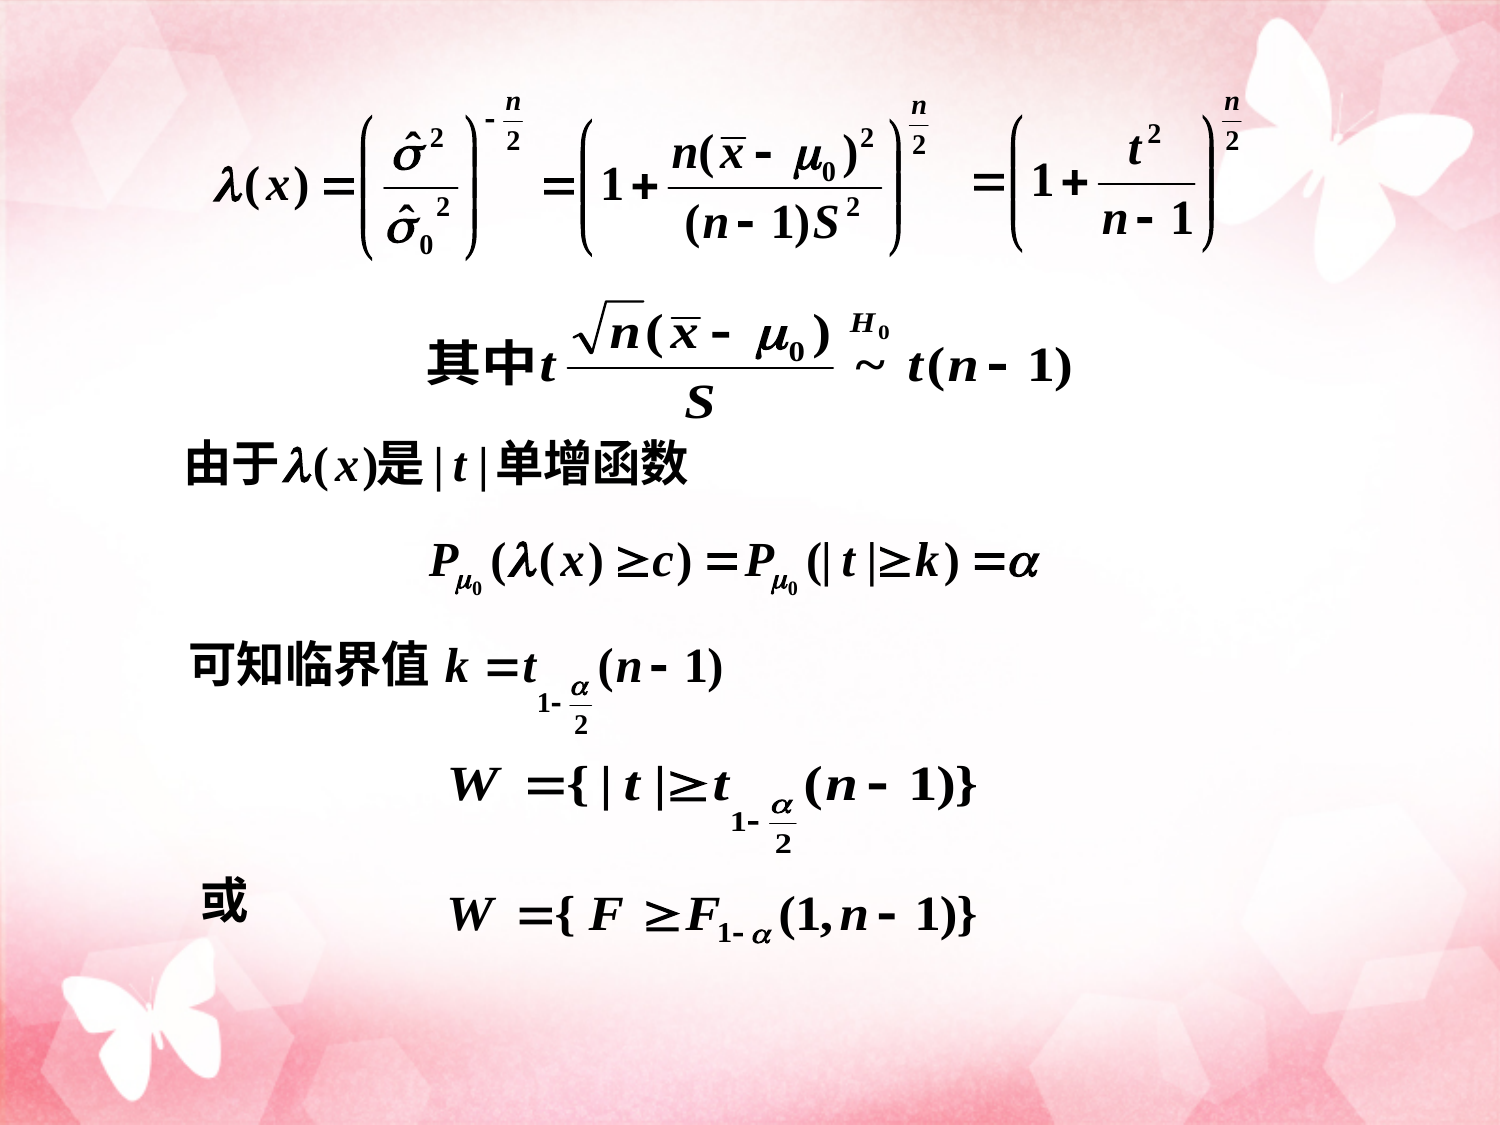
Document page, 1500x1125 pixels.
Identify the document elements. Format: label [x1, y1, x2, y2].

text_box [206, 77, 938, 271]
text_box [419, 290, 1081, 431]
text_box [194, 869, 260, 932]
text_box [442, 881, 987, 956]
text_box [442, 751, 987, 863]
text_box [419, 526, 1050, 605]
text_box [962, 77, 1250, 263]
text_box [182, 432, 700, 503]
text_box [182, 632, 733, 744]
picture [0, 0, 1500, 1125]
